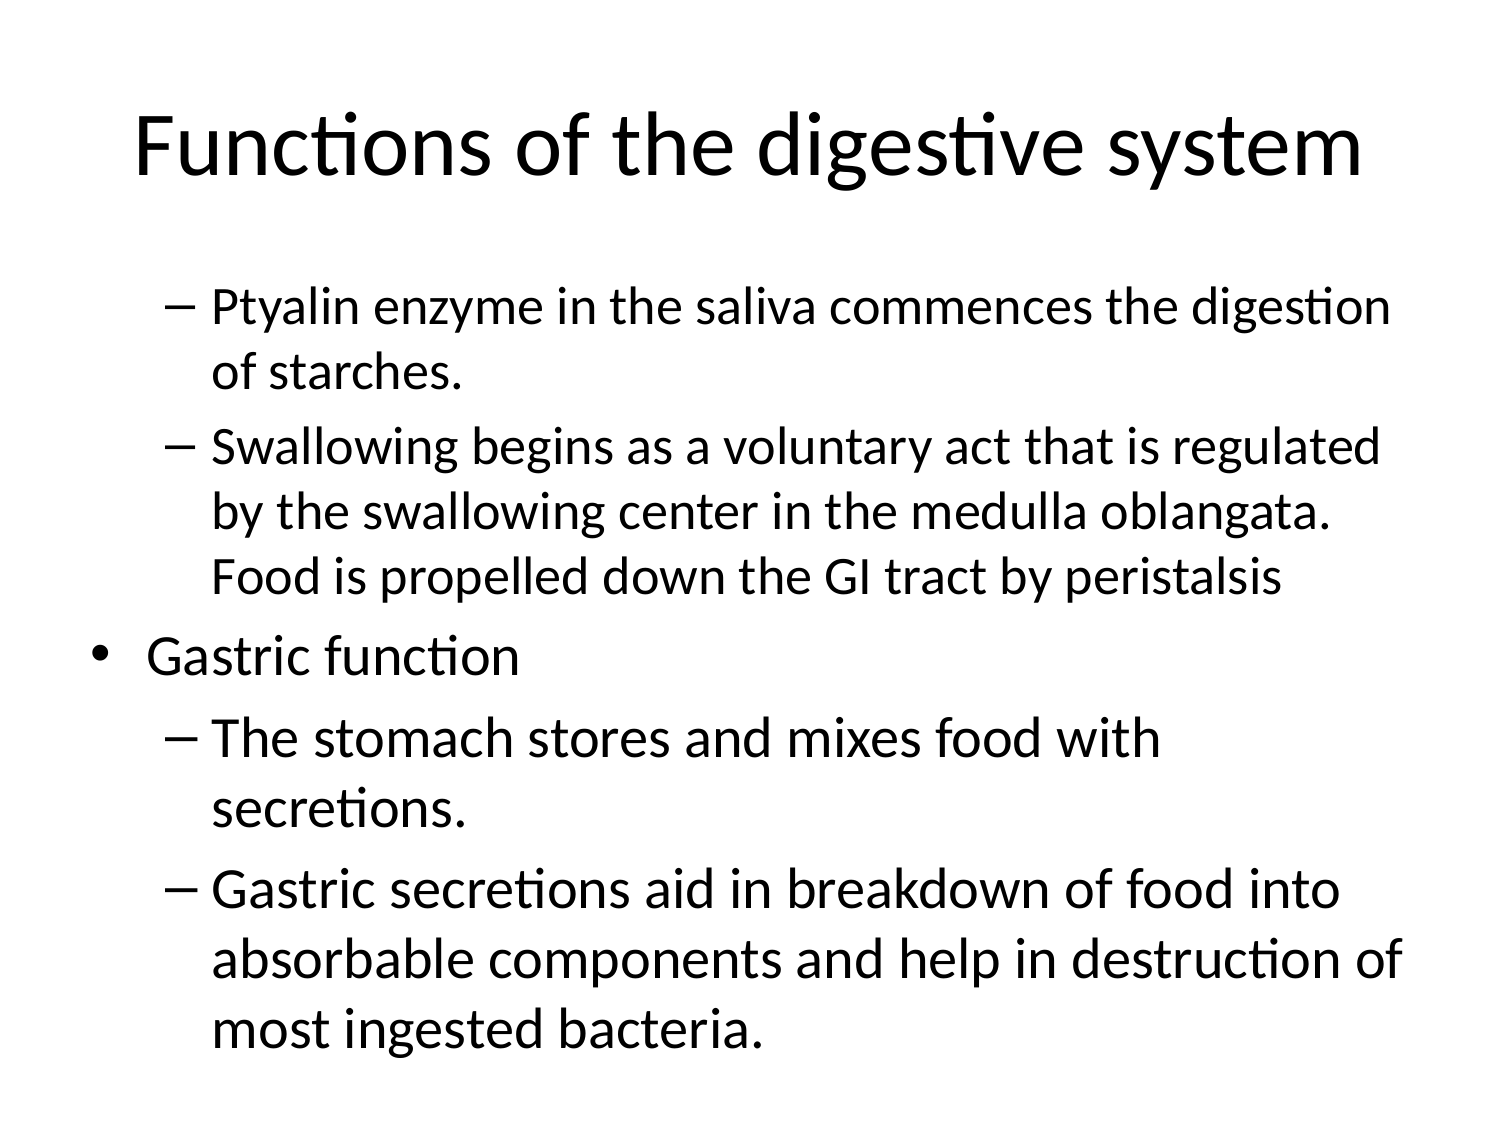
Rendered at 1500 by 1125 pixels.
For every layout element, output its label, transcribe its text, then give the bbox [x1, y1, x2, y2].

list Ptyalin enzyme in the saliva commences the digestion of starches. Swallowing begins as a voluntary act that is regulated by the swallowing center in the medulla oblangata. Food is propelled down the GI tract by peristalsis Gastric function The stomach stores and mixes food with secretions. Gastric secretions aid in breakdown of food into absorbable components and help in destruction of most ingested bacteria. [75, 262, 1425, 1100]
title Functions of the digestive system [75, 45, 1425, 233]
